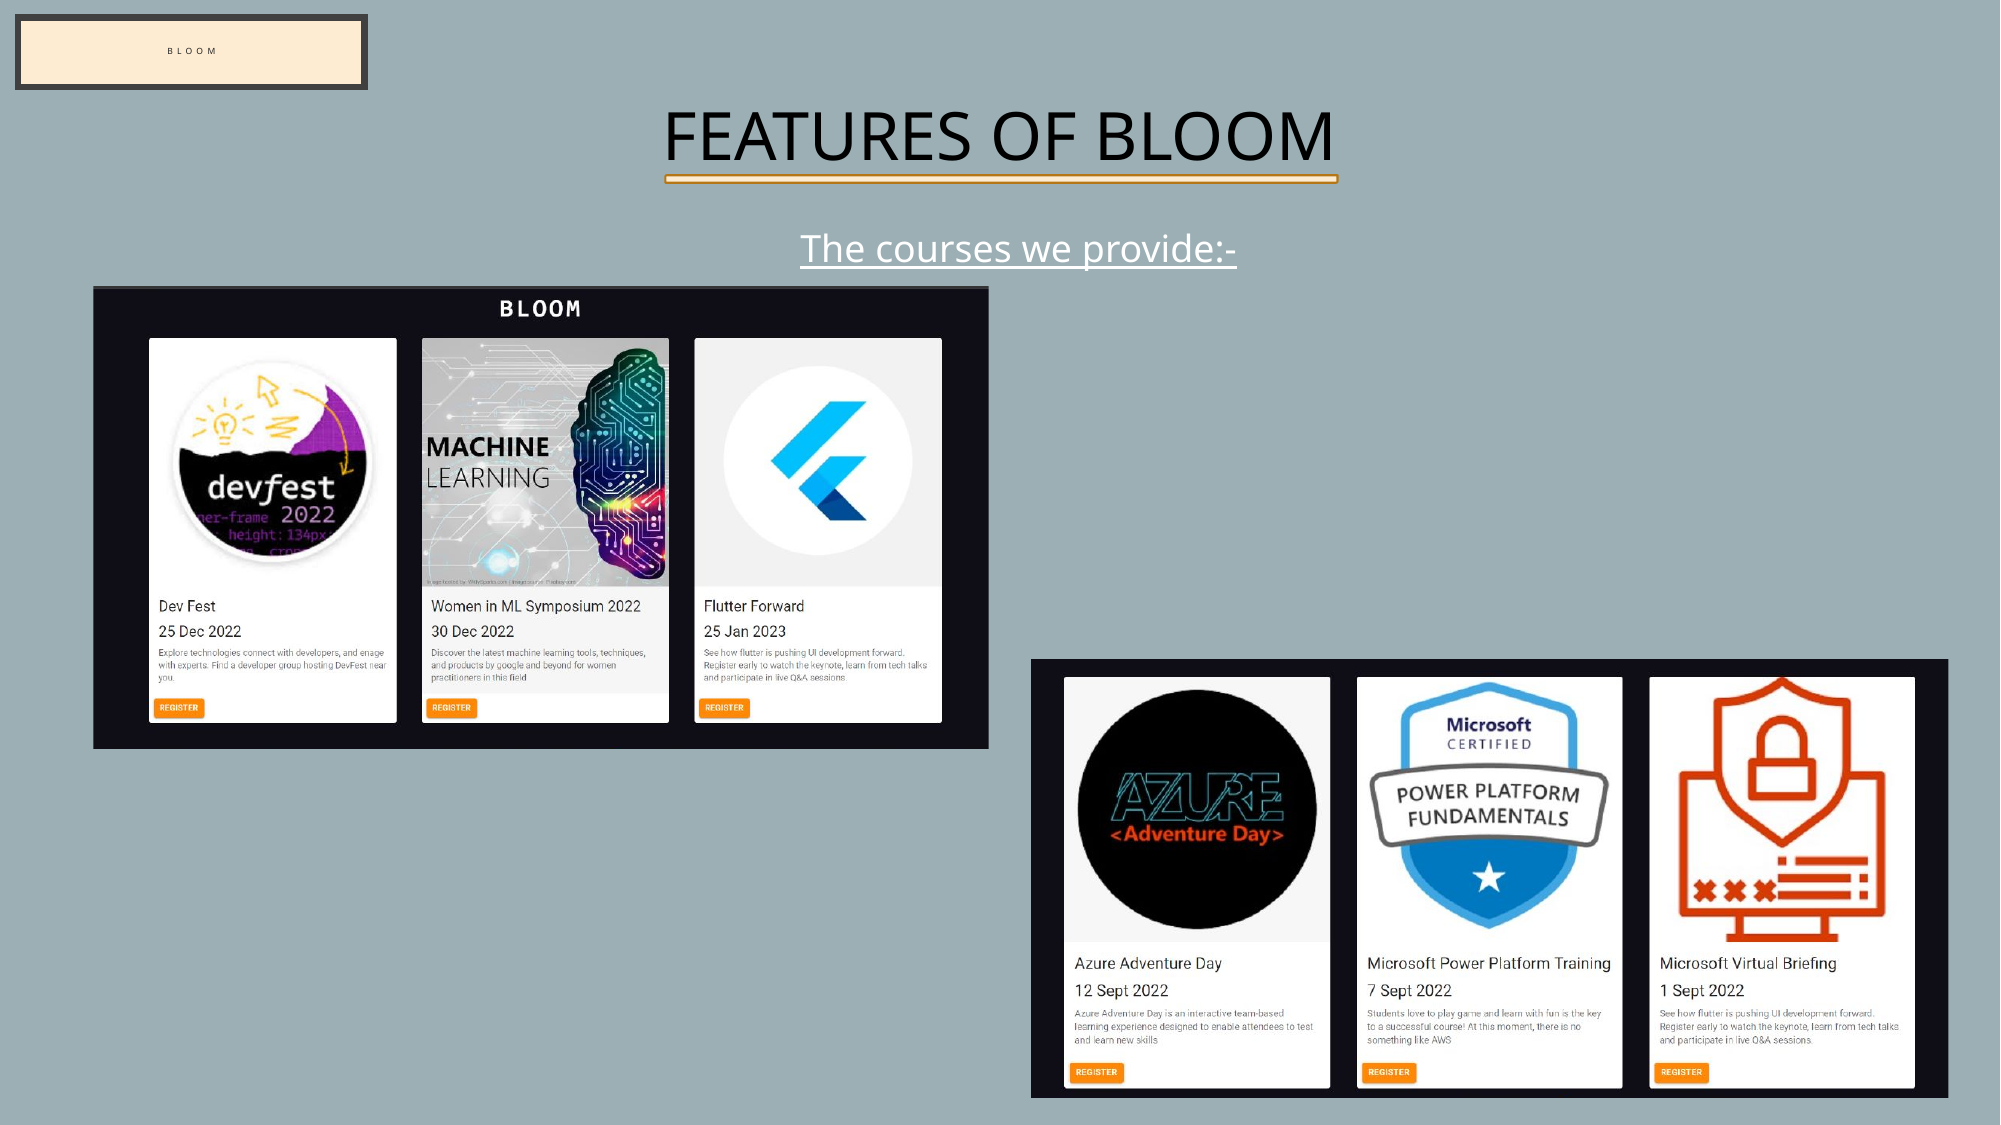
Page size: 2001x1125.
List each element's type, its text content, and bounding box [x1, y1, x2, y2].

picture [93, 286, 989, 749]
picture [1031, 659, 1949, 1098]
text_box The courses we provide:- [113, 218, 1925, 323]
text_box [664, 174, 1339, 184]
title bloom [15, 14, 368, 90]
text_box FEATURES OF BLOOM [647, 86, 1353, 182]
